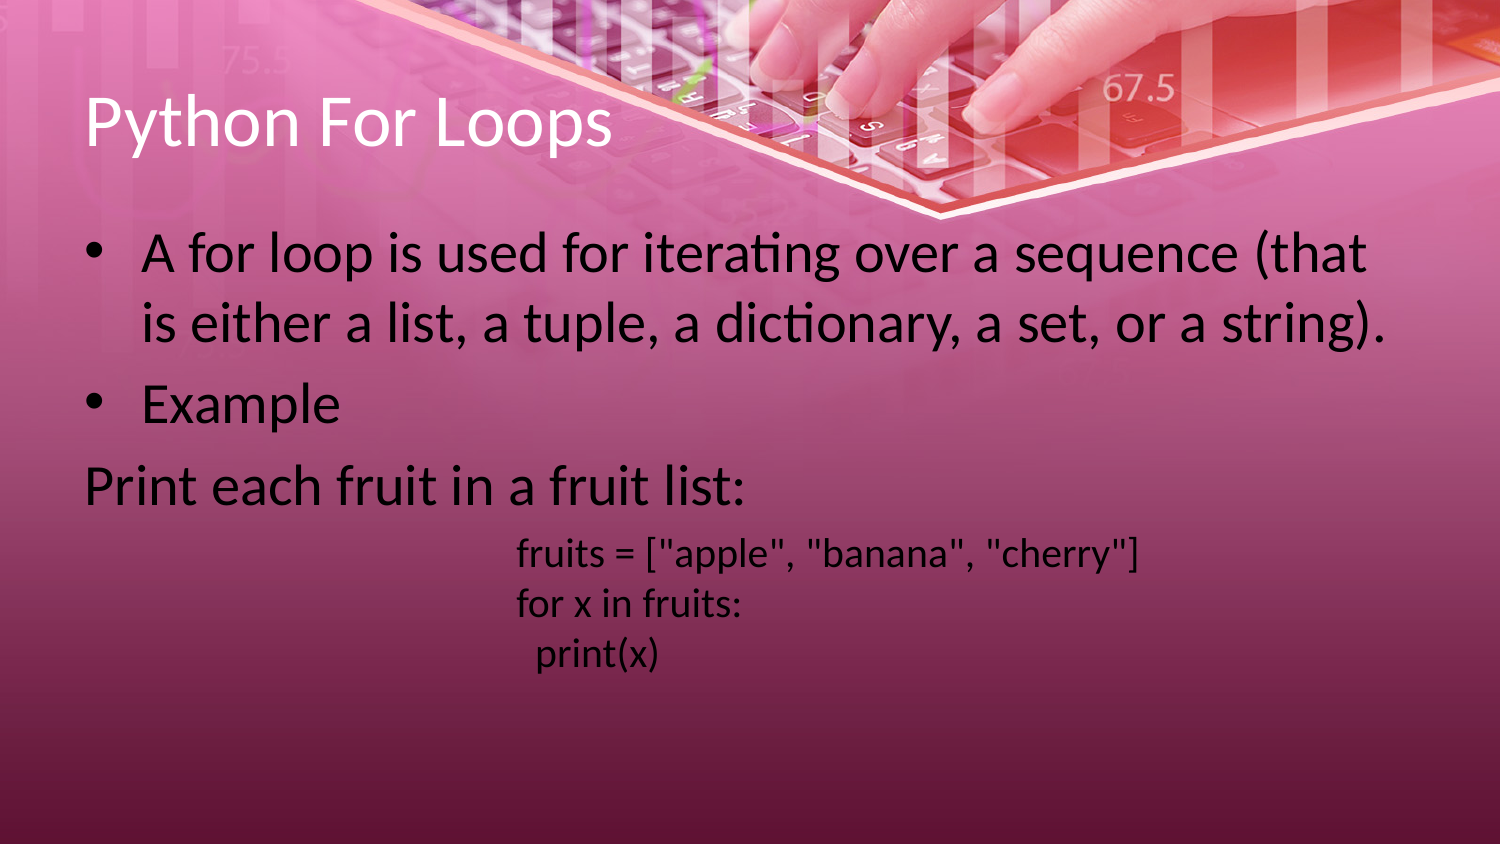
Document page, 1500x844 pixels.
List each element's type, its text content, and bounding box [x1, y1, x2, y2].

title Python For Loops [70, 53, 1423, 179]
list A for loop is used for iterating over a sequence (that is either a list, a tuple, a dictionary, a set, or a string). Example Print each fruit in a fruit list: fruits = ["apple", "banana", "cherry"] for x in fruits: print(x) [70, 206, 1423, 745]
picture [0, 0, 1500, 844]
